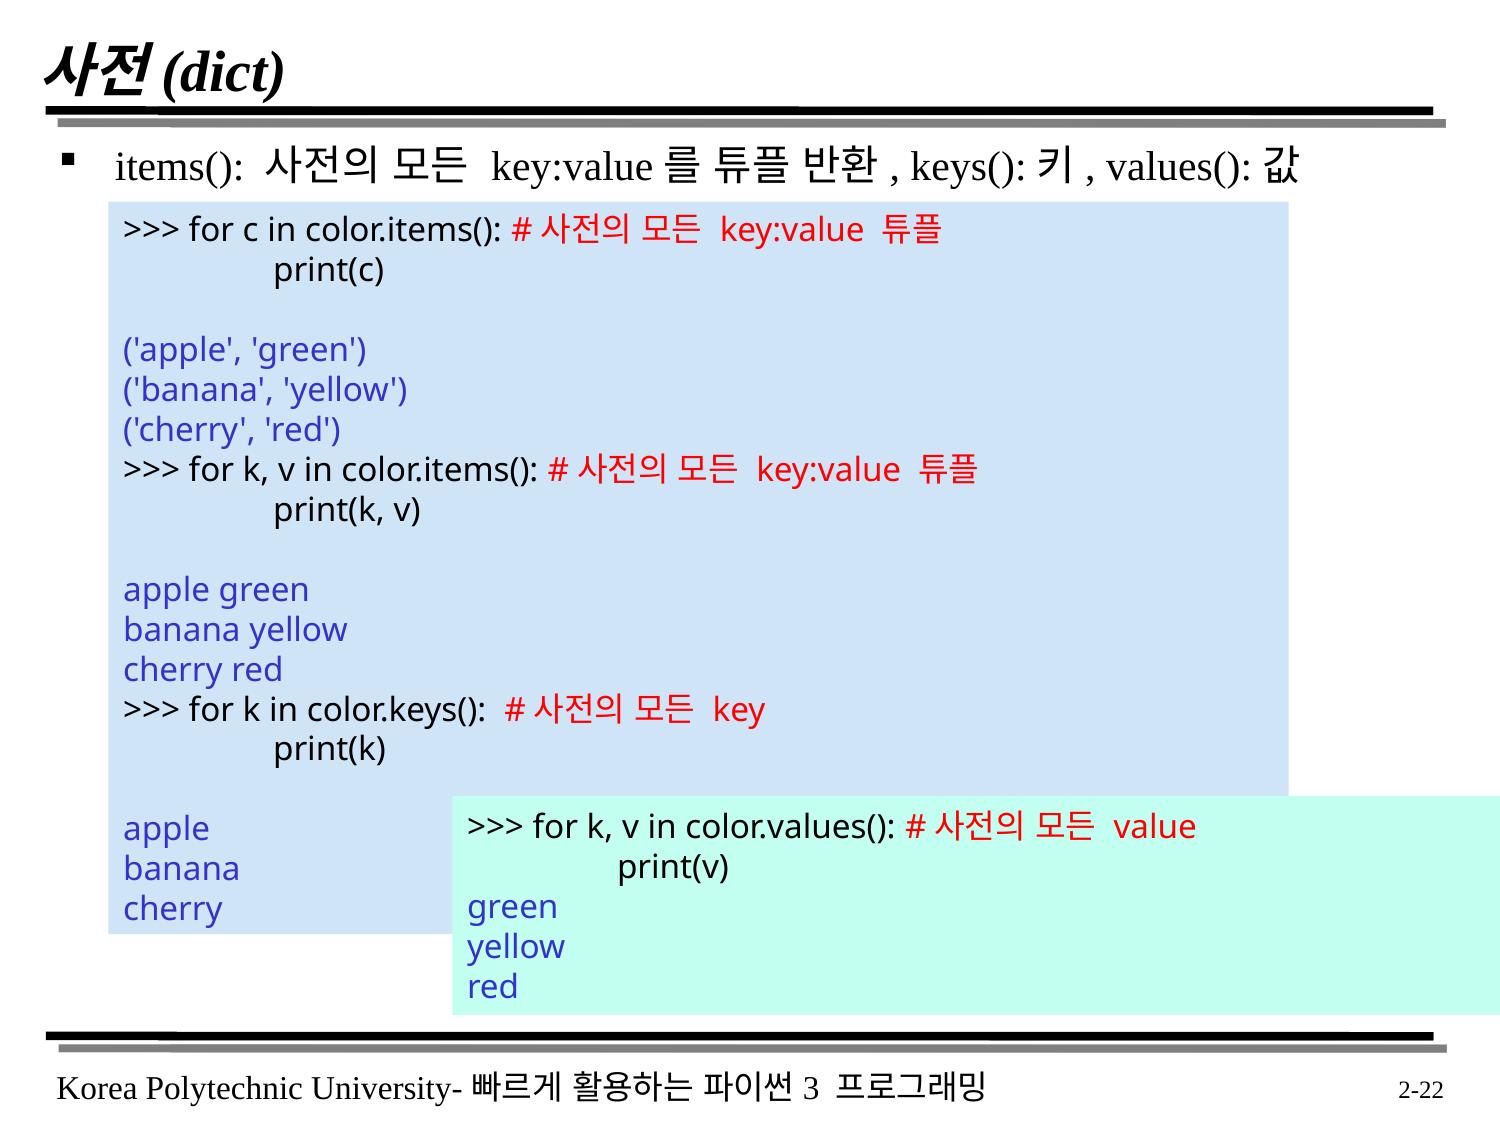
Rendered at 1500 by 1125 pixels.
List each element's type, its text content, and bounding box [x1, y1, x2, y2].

text_box items(): 사전의 모든 key:value를 튜플 반환, keys():키, values():값 [43, 131, 1450, 977]
text_box >>> for c in color.items(): #사전의 모든 key:value 튜플 print(c) ('apple', 'green') ('banana', 'yellow') ('cherry', 'red') >>> for k, v in color.items(): #사전의 모든 key:value 튜플 print(k, v) apple green banana yellow cherry red >>> for k in color.keys(): #사전의 모든 key print(k) apple banana cherry [106, 199, 1291, 936]
slide_number 2-22 [1333, 1066, 1460, 1115]
title 사전(dict) [25, 25, 1301, 101]
text_box >>> for k, v in color.values(): #사전의 모든 value print(v) green yellow red [450, 794, 1500, 1017]
